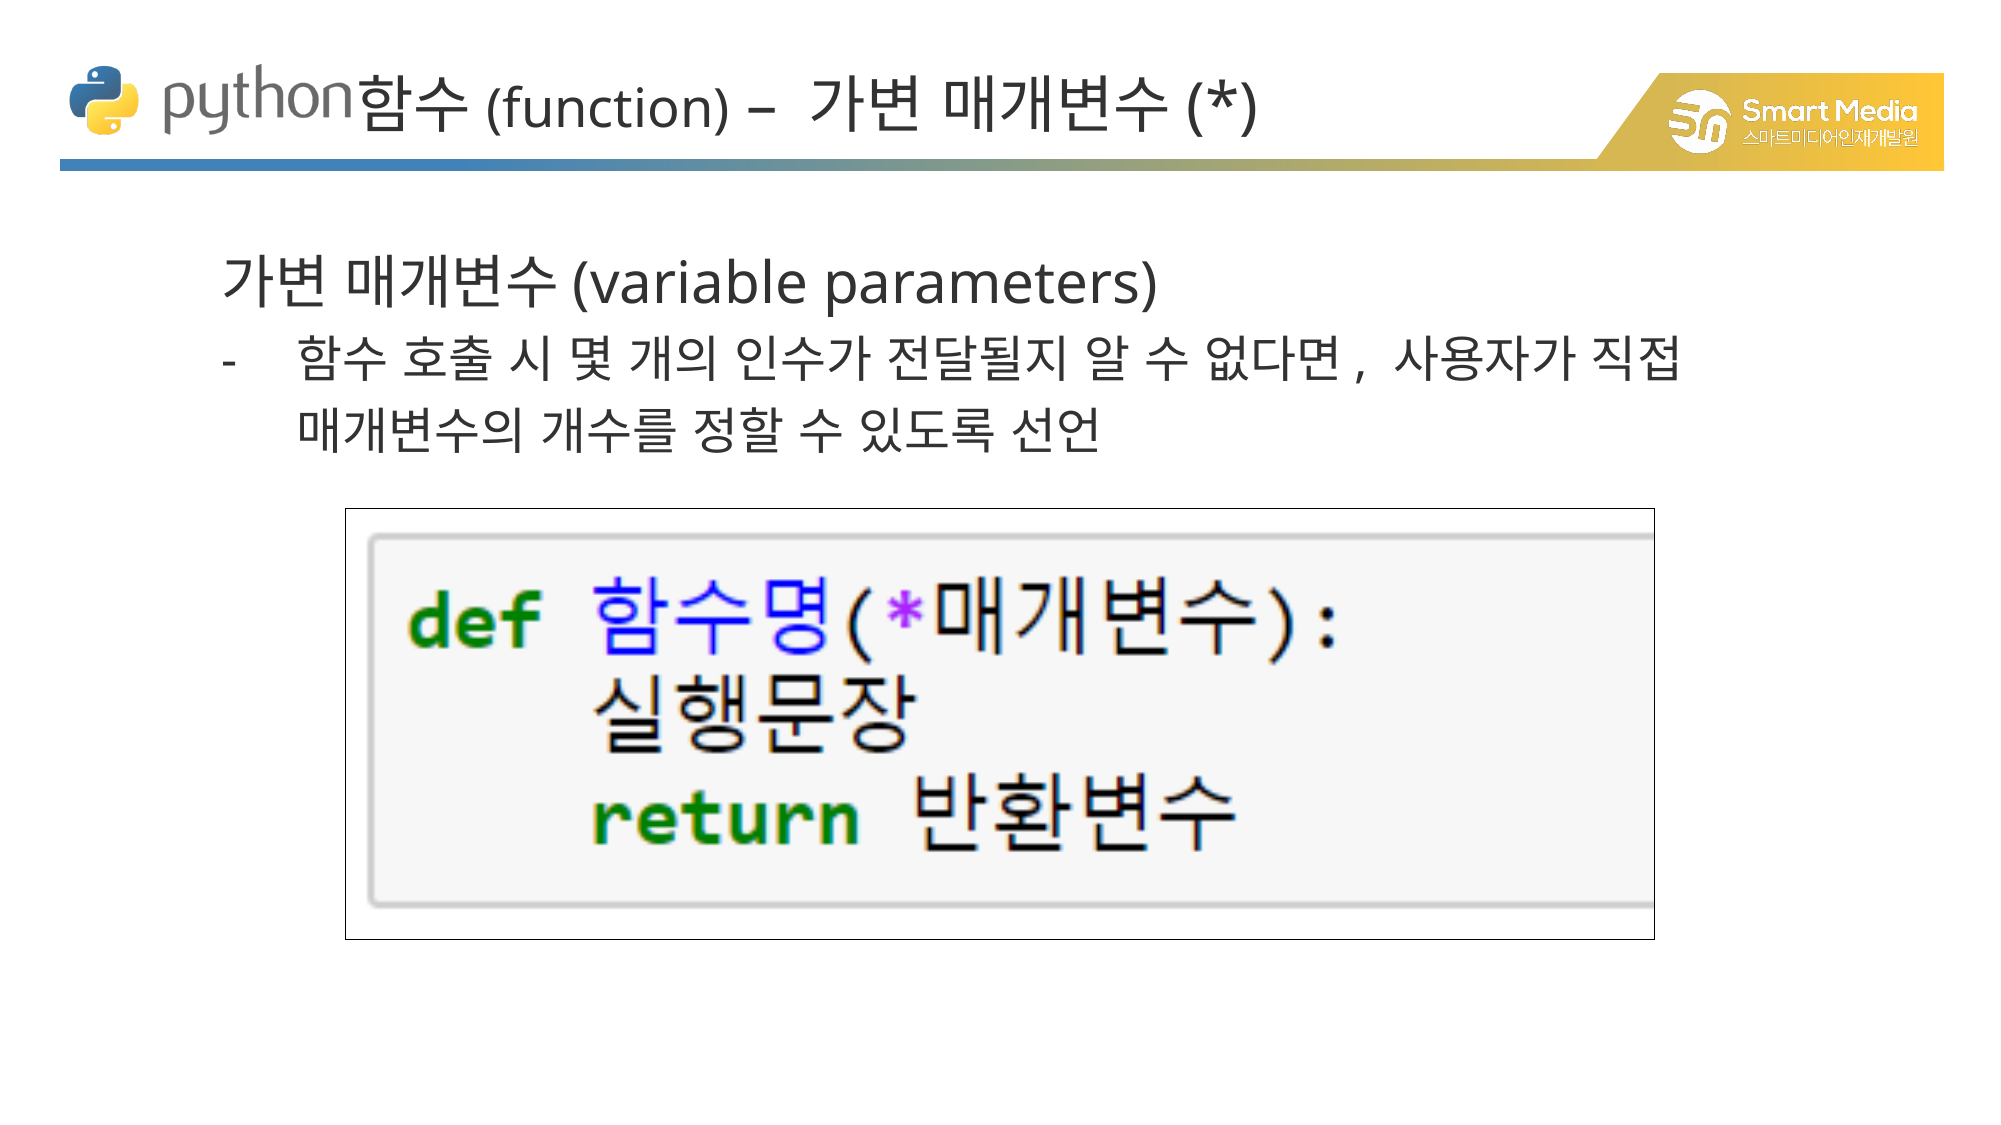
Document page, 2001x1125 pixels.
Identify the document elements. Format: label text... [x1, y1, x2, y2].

picture [345, 507, 1655, 941]
text_box 함수(function) – 가변 매개변수(*) [341, 57, 1274, 148]
text_box 가변 매개변수(variable parameters) 함수 호출 시 몇 개의 인수가 전달될지 알 수 없다면, 사용자가 직접 매개변수의 개수를 정할 수 있도록 선언 [206, 224, 1873, 467]
picture [60, 55, 363, 147]
picture [1658, 83, 1932, 160]
